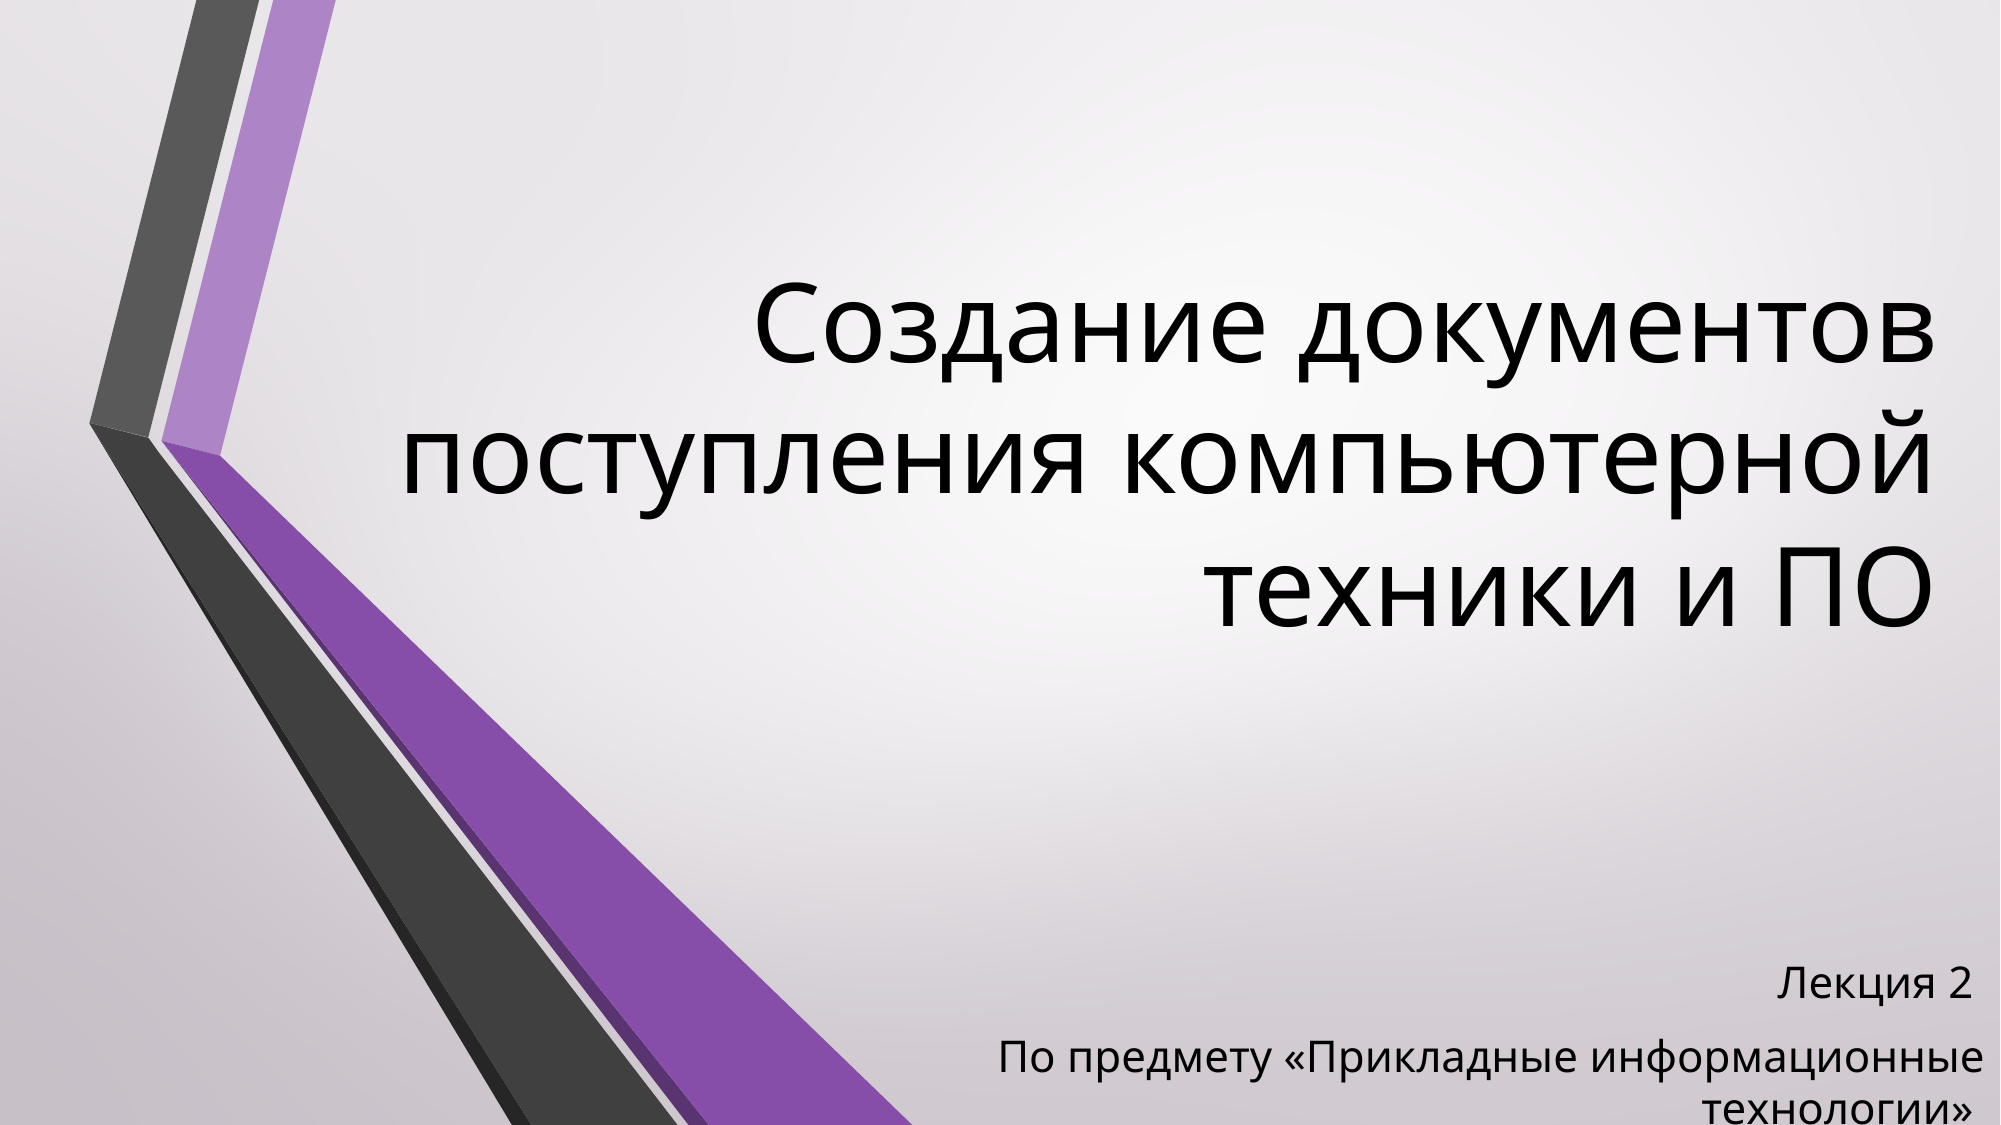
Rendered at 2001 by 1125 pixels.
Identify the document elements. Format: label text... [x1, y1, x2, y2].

title Создание документов поступления компьютерной техники и ПО [297, 171, 1953, 656]
subtitle Лекция 2 По предмету «Прикладные информационные технологии» [853, 947, 2000, 1125]
